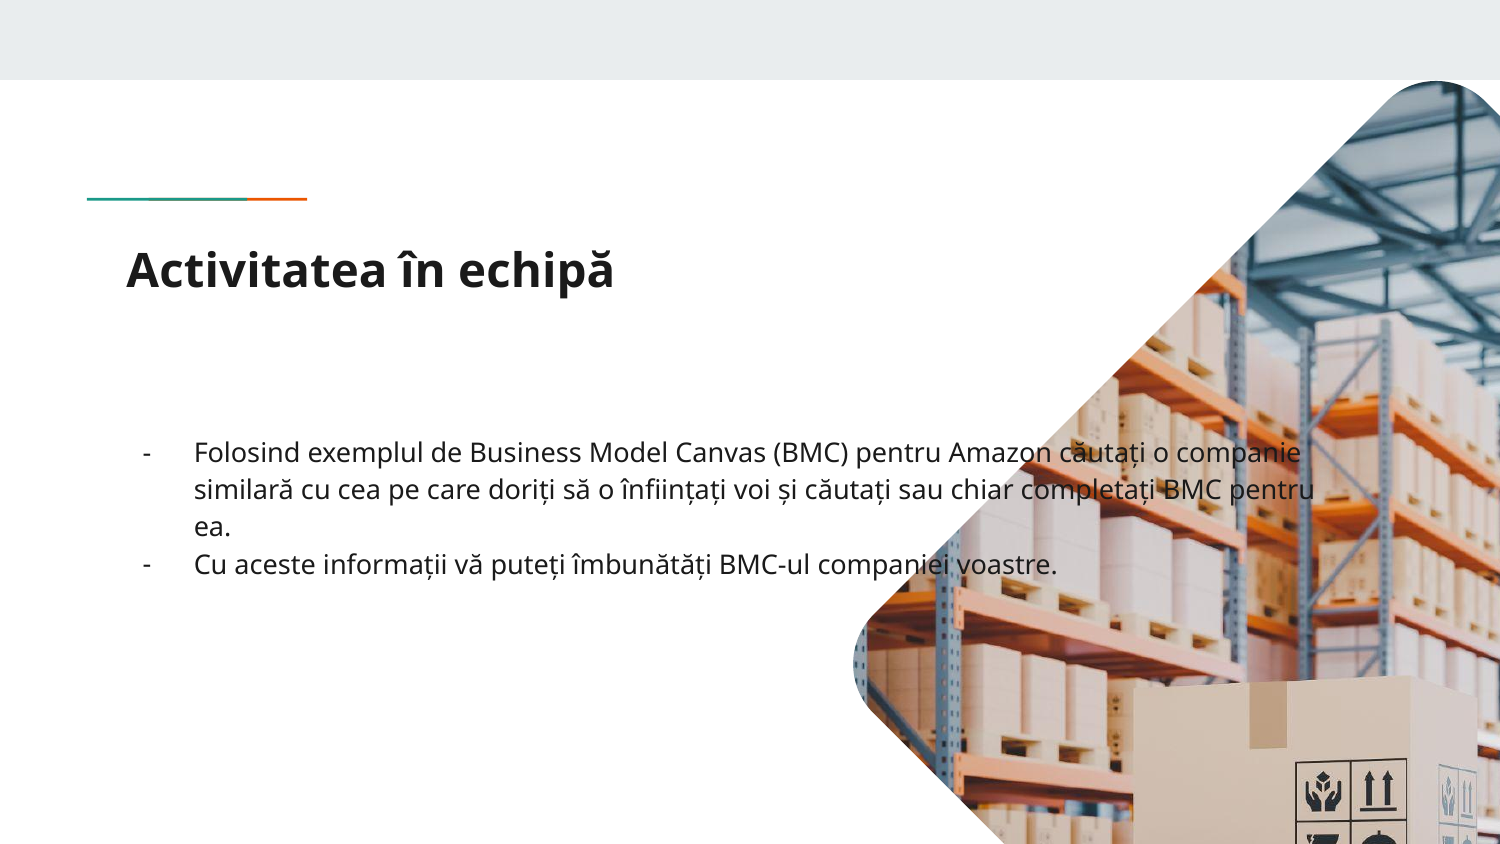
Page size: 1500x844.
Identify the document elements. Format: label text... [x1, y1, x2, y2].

list Folosind exemplul de Business Model Canvas (BMC) pentru Amazon căutați o companie similară cu cea pe care doriți să o înființați voi și căutați sau chiar completați BMC pentru ea. Cu aceste informații vă puteți îmbunătăți BMC-ul companiei voastre. [103, 296, 847, 803]
picture [852, 80, 1500, 844]
title Activitatea în echipă [111, 224, 847, 296]
